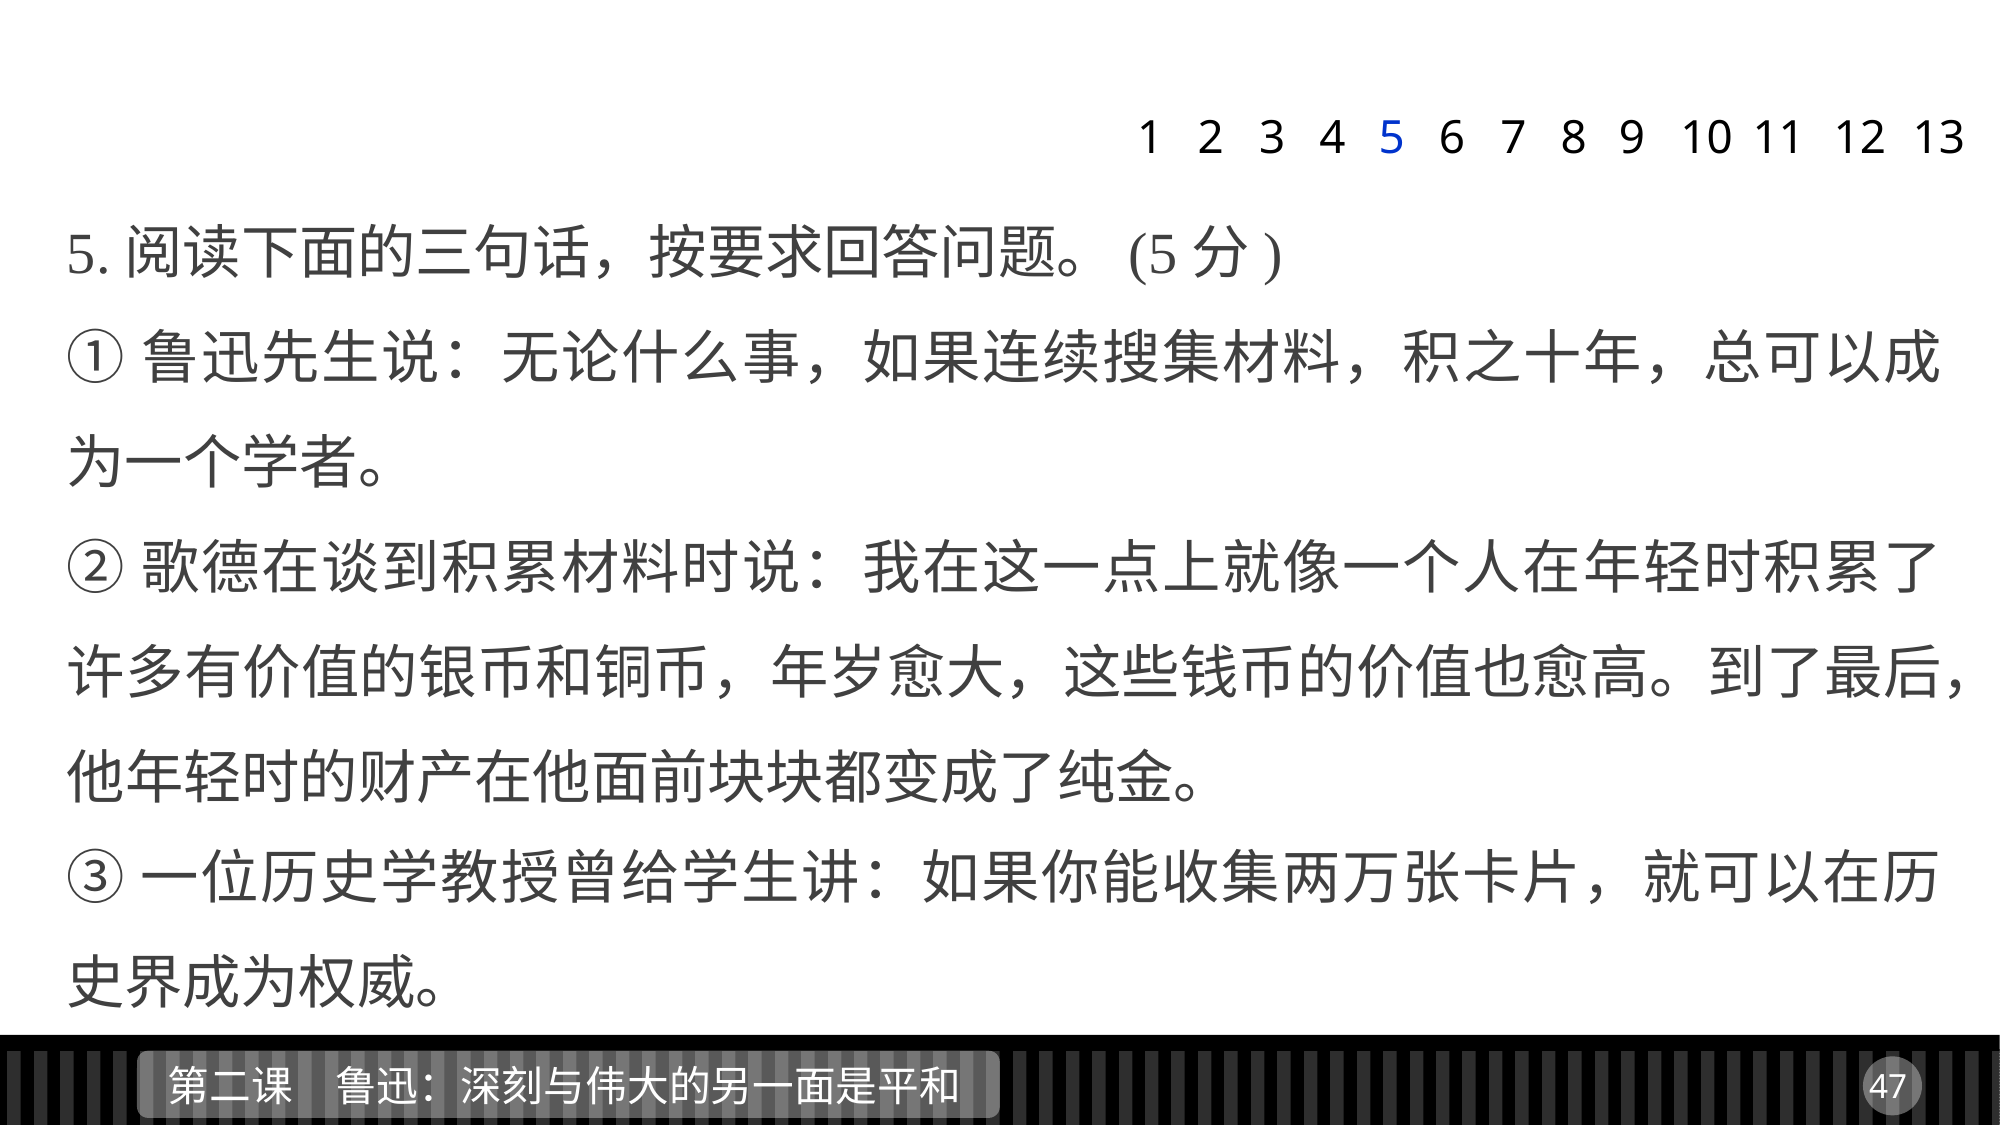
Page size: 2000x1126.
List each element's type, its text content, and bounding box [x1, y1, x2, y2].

text_box 1 [1117, 102, 1175, 169]
text_box 2 [1178, 102, 1235, 169]
text_box 13 [1890, 102, 1977, 169]
text_box 3 [1239, 102, 1297, 169]
text_box 12 [1811, 102, 1890, 169]
text_box 4 [1300, 102, 1357, 169]
text_box 11 [1730, 102, 1811, 169]
text_box 6 [1419, 102, 1477, 169]
text_box 8 [1541, 102, 1599, 169]
text_box 5 [1359, 102, 1416, 169]
text_box 9 [1599, 102, 1657, 169]
text_box 10 [1658, 102, 1730, 169]
text_box 5.阅读下面的三句话，按要求回答问题。(5分) ①鲁迅先生说：无论什么事，如果连续搜集材料，积之十年，总可以成为一个学者。 ②歌德在谈到积累材料时说：我在这一点上就像一个人在年轻时积累了许多有价值的银币和铜币，年岁愈大，这些钱币的价值也愈高。到了最后，他年轻时的财产在他面前块块都变成了纯金。 [52, 172, 1957, 818]
text_box 7 [1481, 102, 1538, 169]
text_box ③一位历史学教授曾给学生讲：如果你能收集两万张卡片，就可以在历史界成为权威。 [51, 797, 1956, 1023]
